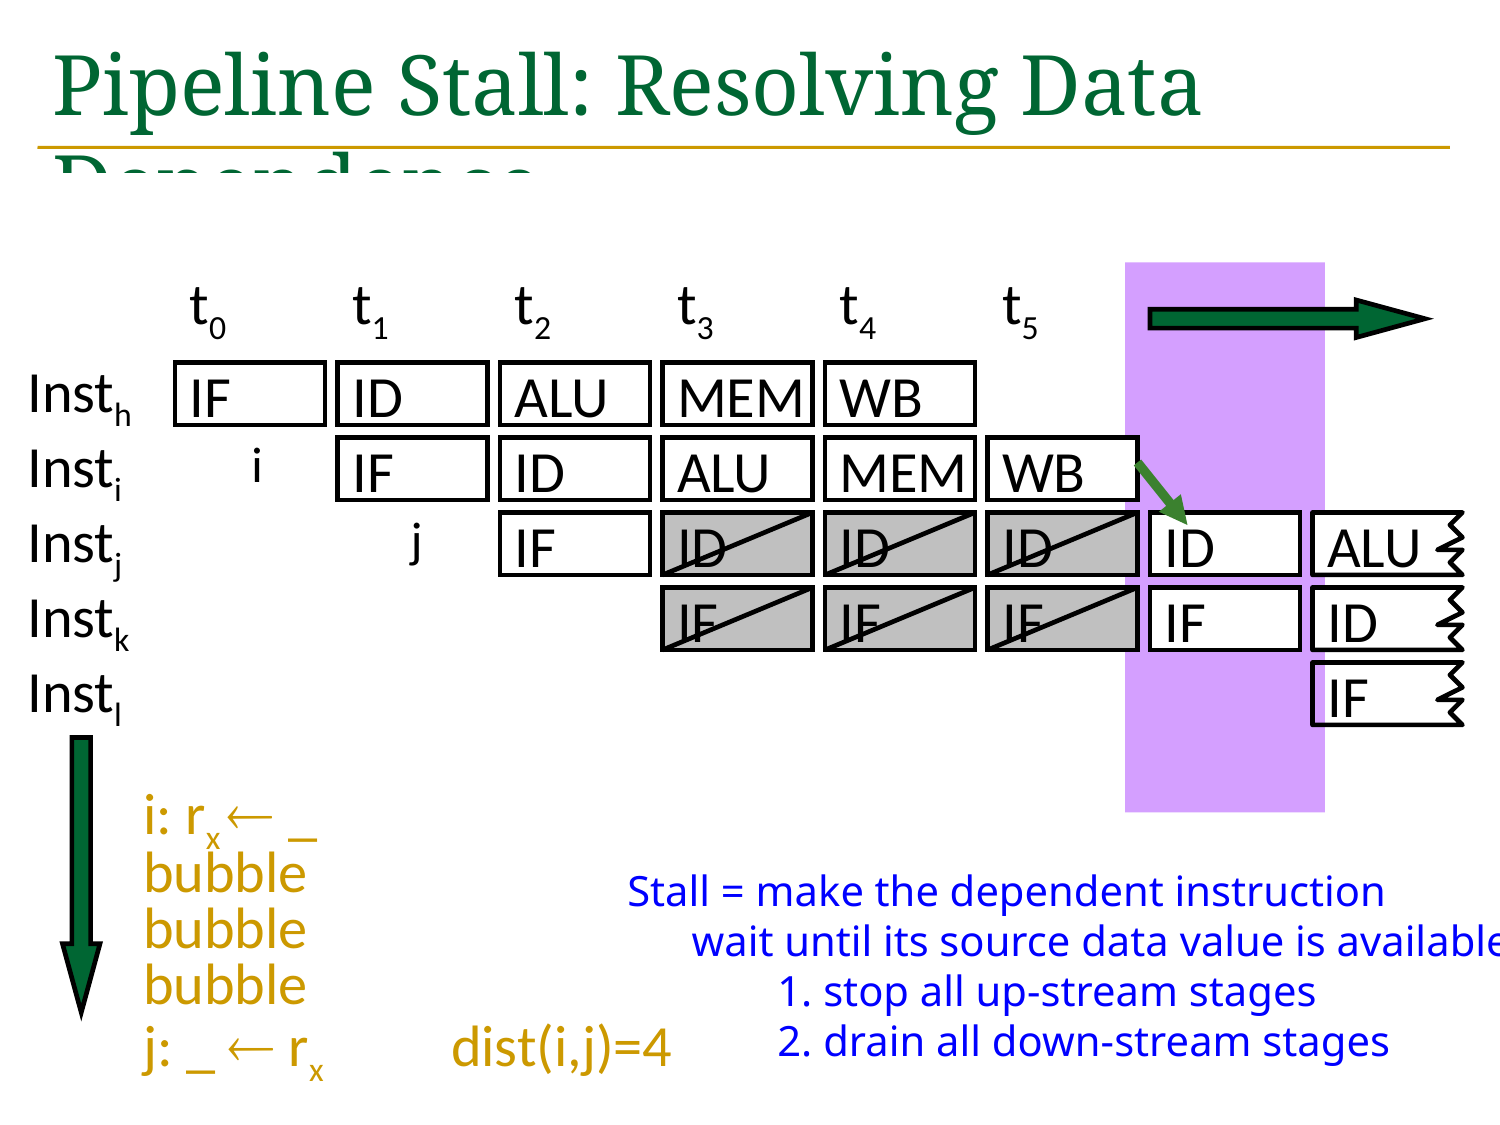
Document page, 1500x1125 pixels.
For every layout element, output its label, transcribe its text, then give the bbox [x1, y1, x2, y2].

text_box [0, 174, 1500, 1125]
title Pipeline Stall: Resolving Data Dependence [37, 24, 1450, 172]
